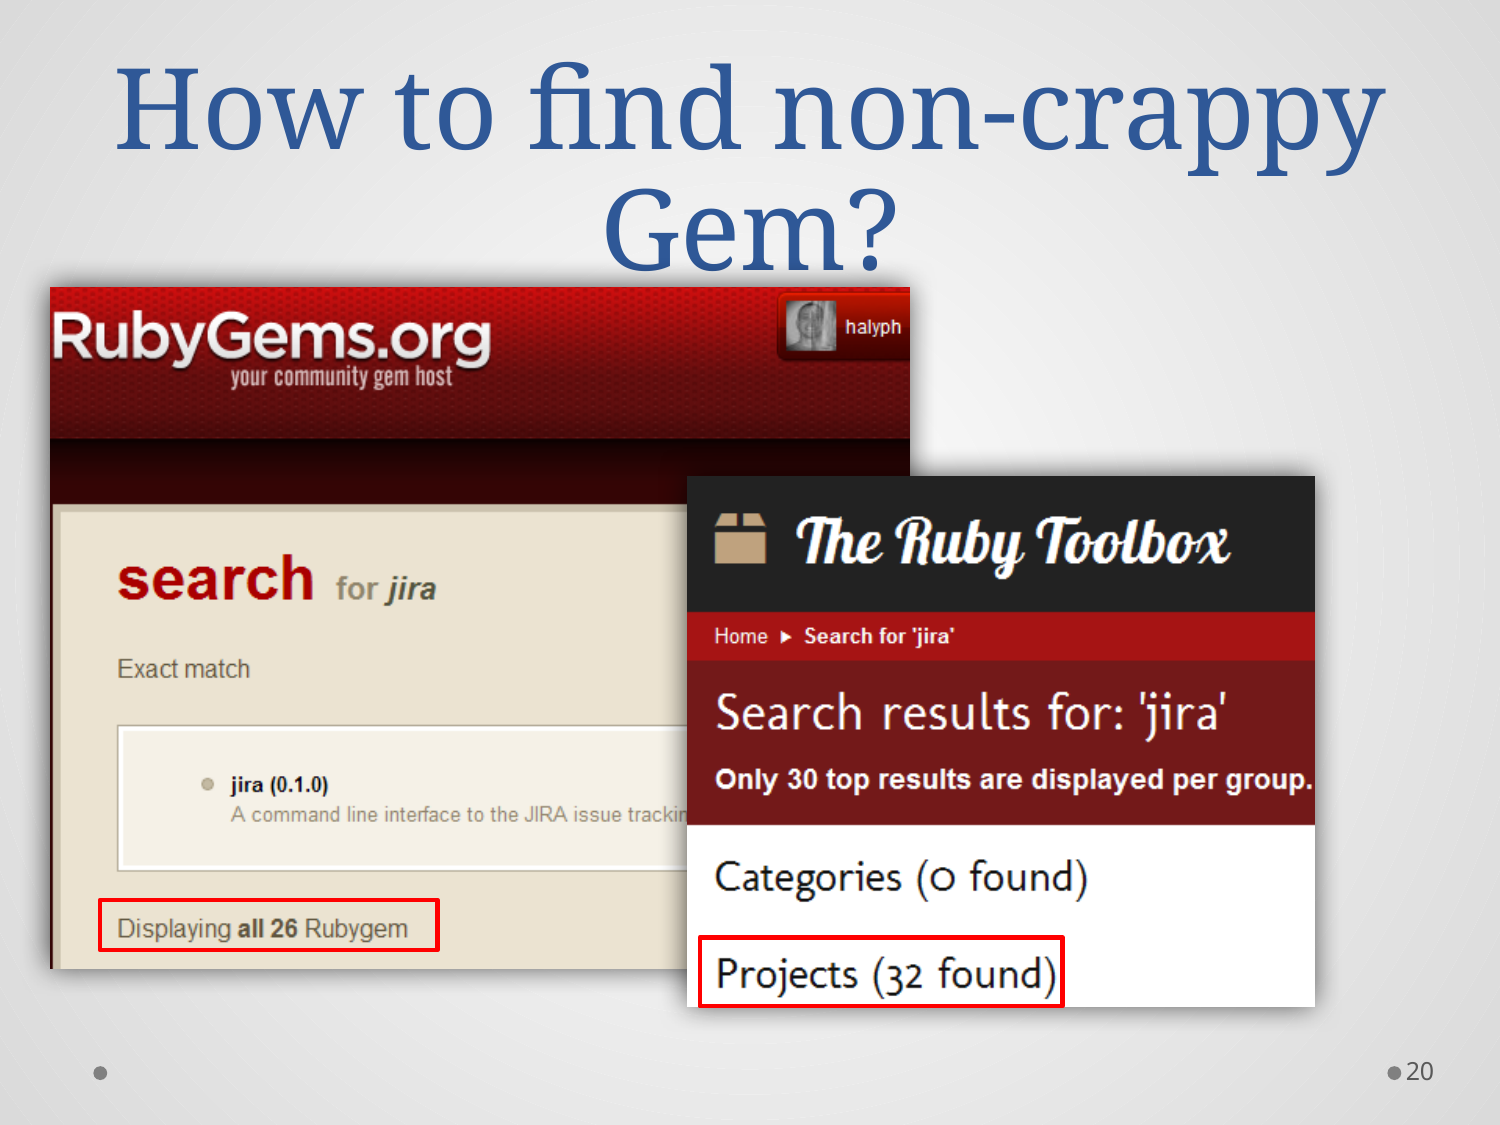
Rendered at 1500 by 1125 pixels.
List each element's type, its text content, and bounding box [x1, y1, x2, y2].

slide_number 20 [1401, 1042, 1494, 1103]
title How to find non-crappy Gem? [75, 37, 1425, 300]
picture [49, 287, 1315, 1007]
